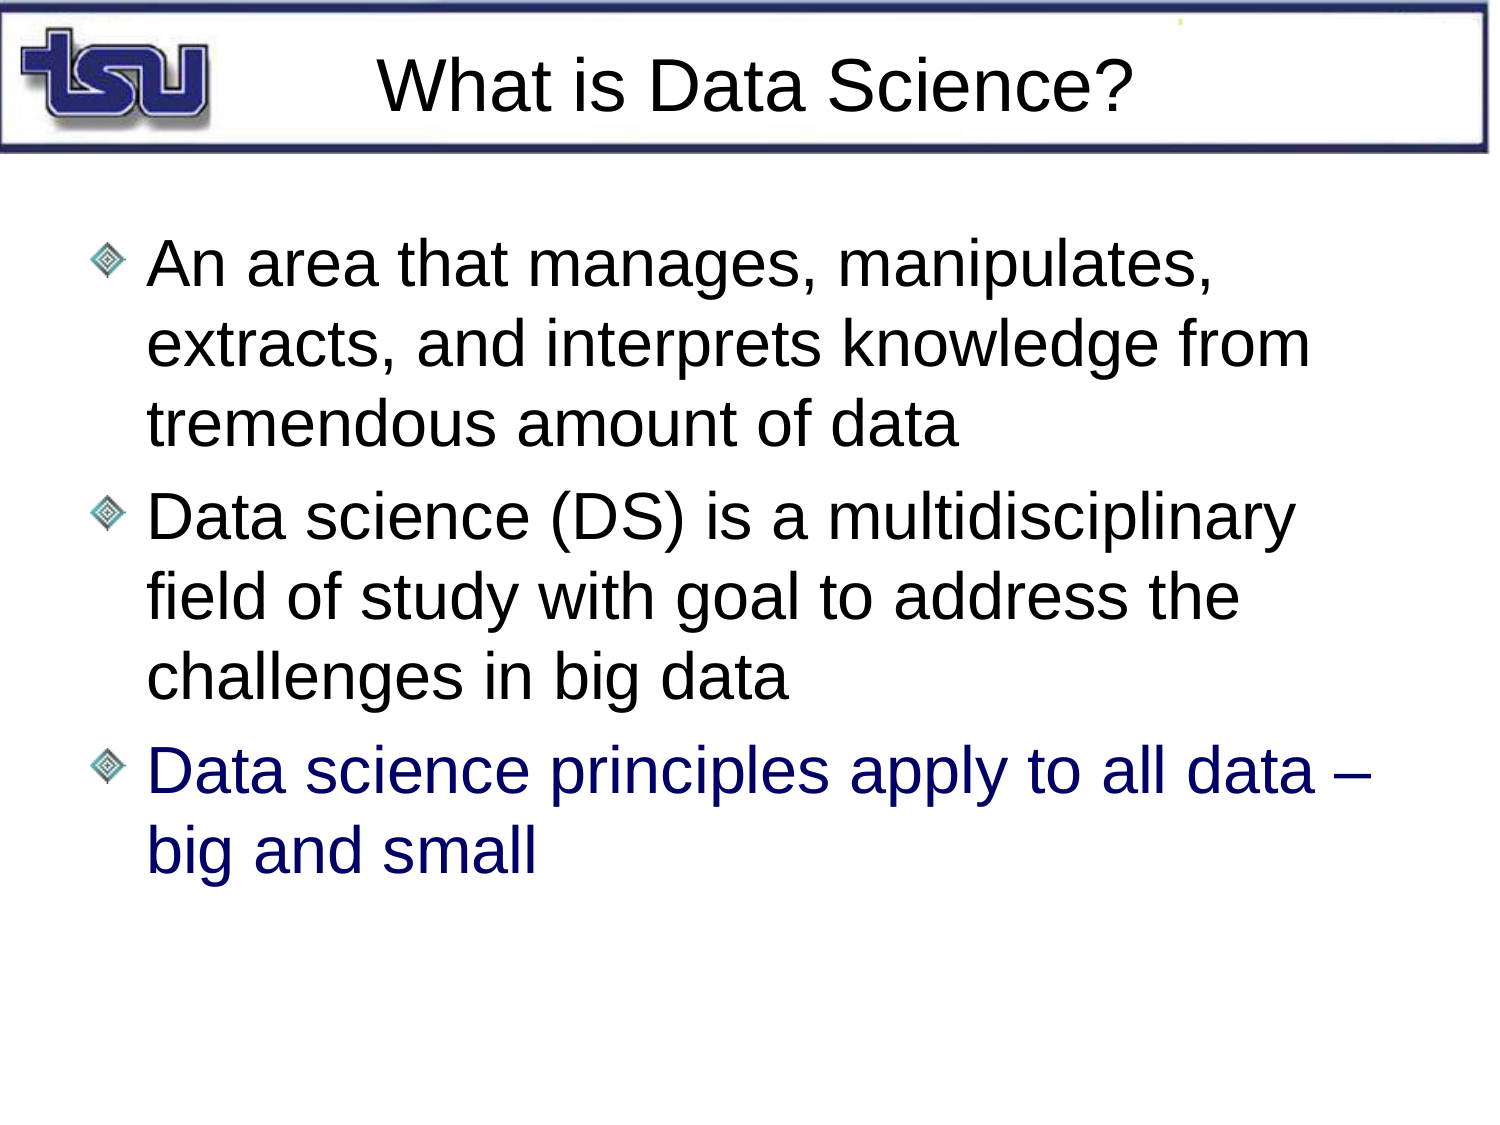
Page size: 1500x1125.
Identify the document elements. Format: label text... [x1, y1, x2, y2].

picture [90, 748, 126, 784]
title What is Data Science? [225, 0, 1288, 163]
picture [1288, 0, 1491, 154]
picture [90, 242, 126, 278]
picture [0, 0, 225, 154]
list An area that manages, manipulates, extracts, and interprets knowledge from tremendous amount of data Data science (DS) is a multidisciplinary field of study with goal to address the challenges in big data Data science principles apply to all data – big and small [75, 212, 1425, 863]
picture [90, 495, 126, 531]
